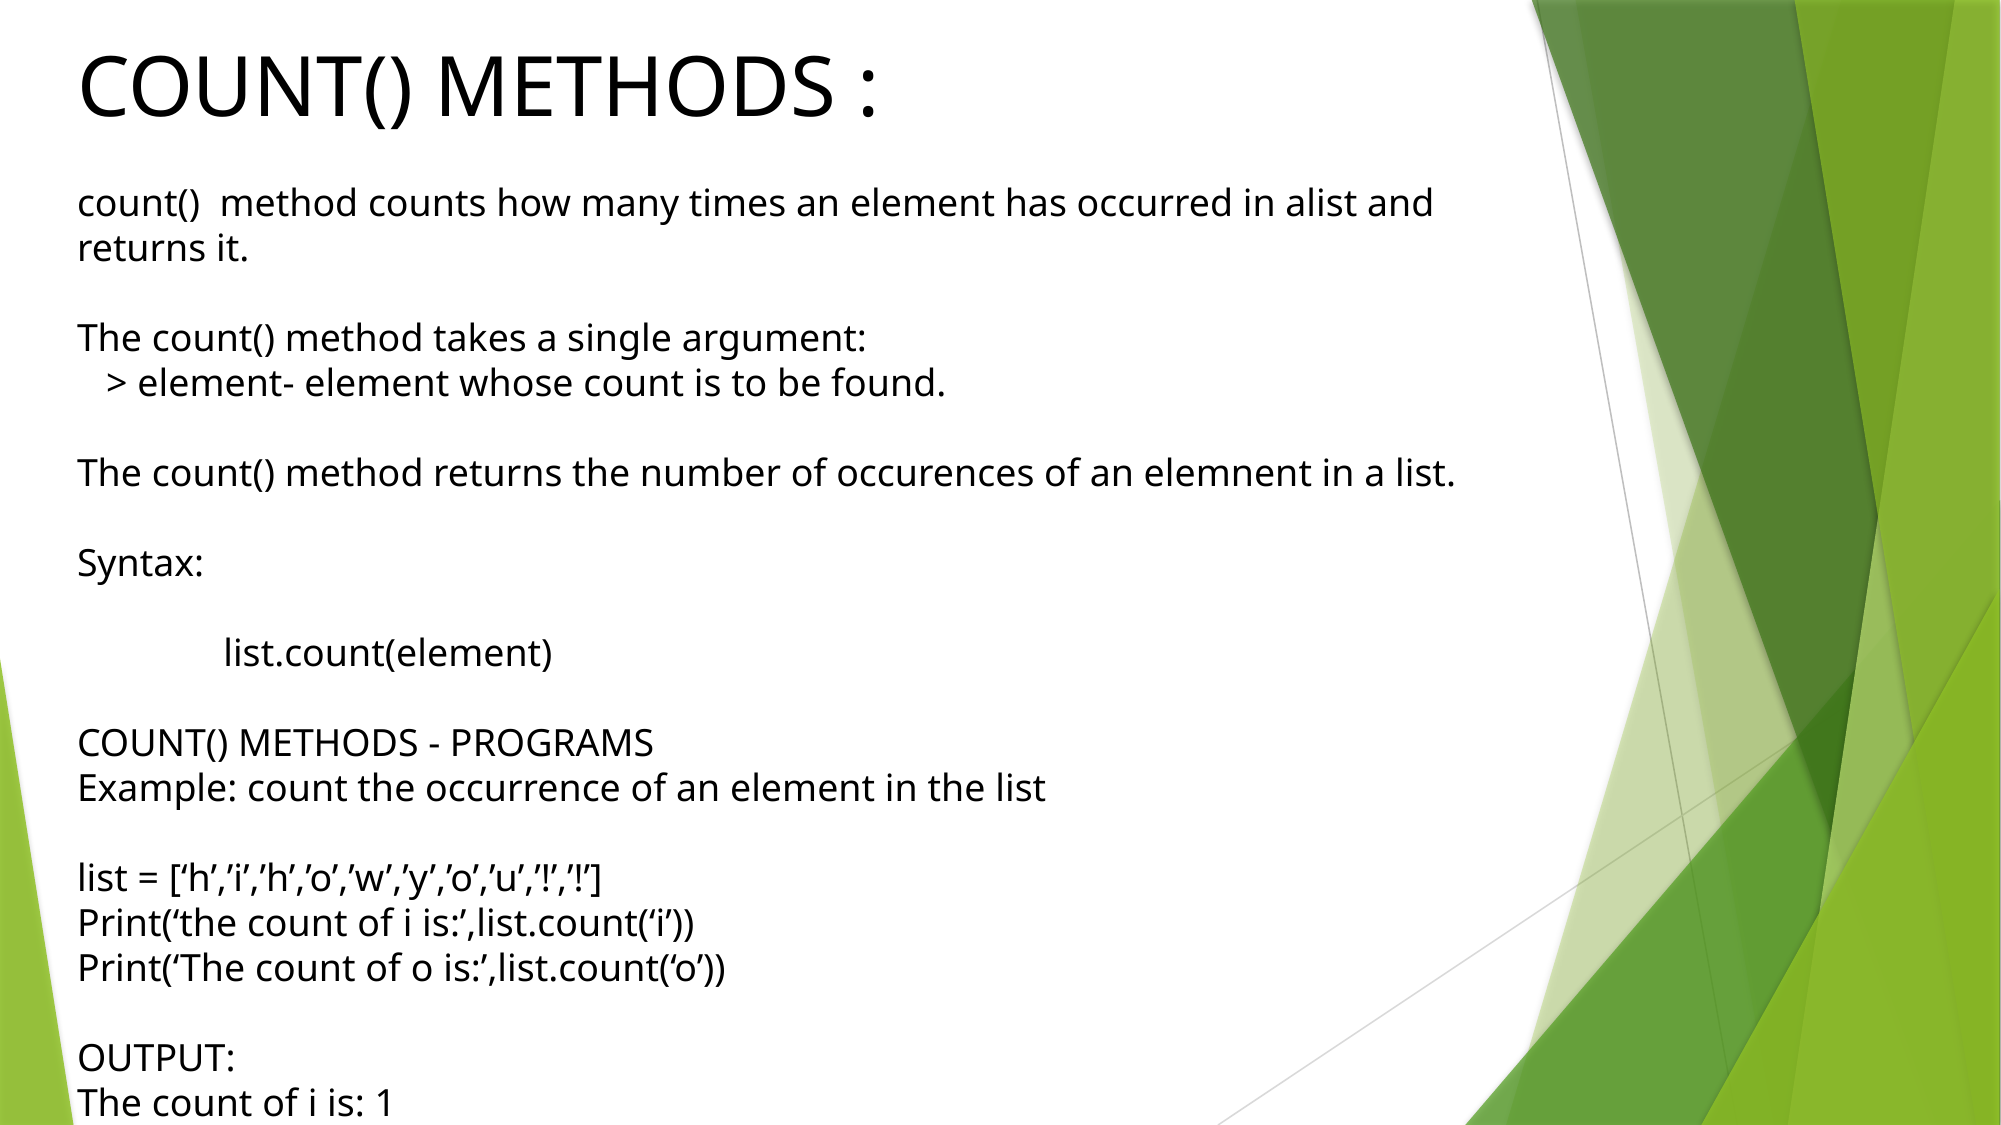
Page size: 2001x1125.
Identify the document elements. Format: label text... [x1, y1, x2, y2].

text_box COUNT() METHODS : count() method counts how many times an element has occurred in alist and returns it. The count() method takes a single argument: > element- element whose count is to be found. The count() method returns the number of occurences of an elemnent in a list. Syntax: list.count(element) COUNT() METHODS - PROGRAMS Example: count the occurrence of an element in the list list = [‘h’,’i’,’h’,’o’,’w’,’y’,’o’,’u’,’!’,’!’] Print(‘the count of i is:’,list.count(‘i’)) Print(‘The count of o is:’,list.count(‘o’)) OUTPUT: The count of i is: 1 The count of o is: 2 [62, 26, 1588, 1125]
